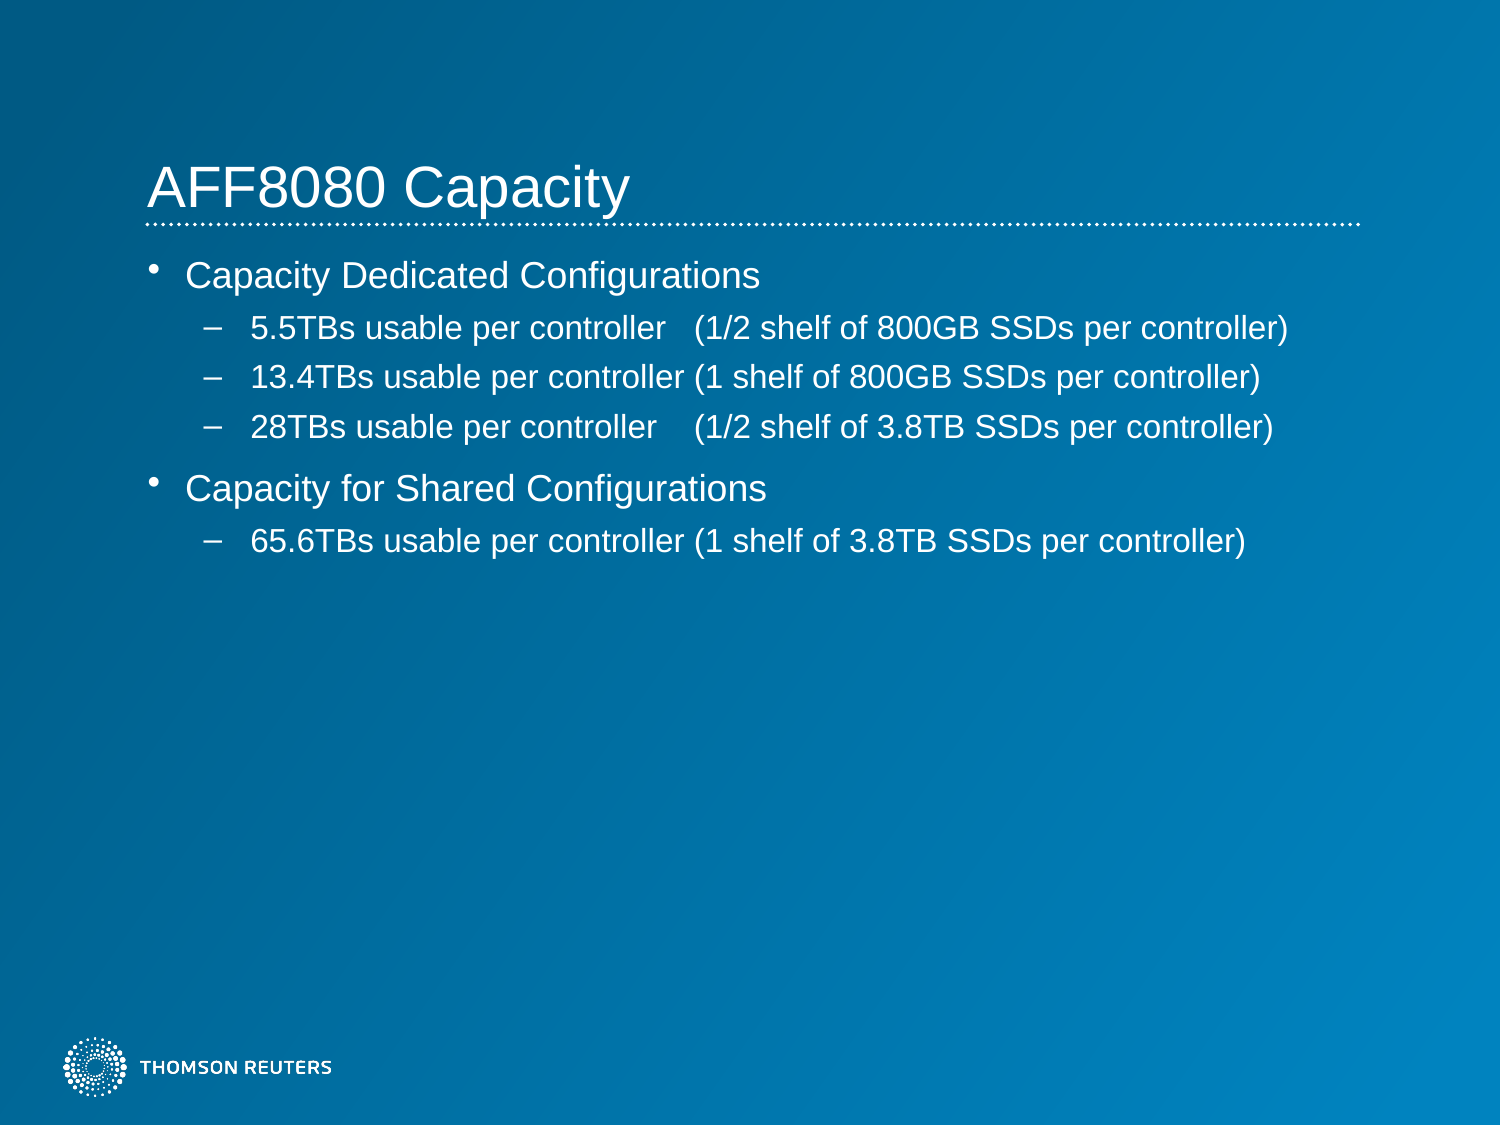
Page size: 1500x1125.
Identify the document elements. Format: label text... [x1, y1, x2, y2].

picture [154, 1061, 164, 1073]
picture [182, 1061, 195, 1073]
list Capacity Dedicated Configurations 5.5TBs usable per controller (1/2 shelf of 800GB SSDs per controller) 13.4TBs usable per controller (1 shelf of 800GB SSDs per controller) 28TBs usable per controller (1/2 shelf of 3.8TB SSDs per controller) Capacity for Shared Configurations 65.6TBs usable per controller (1 shelf of 3.8TB SSDs per controller) [147, 250, 1360, 1001]
picture [200, 1068, 208, 1073]
picture [246, 1061, 253, 1073]
title AFF8080 Capacity [147, 84, 1360, 221]
picture [168, 1061, 175, 1070]
picture [259, 1061, 267, 1073]
picture [169, 1064, 179, 1073]
picture [141, 1061, 150, 1073]
picture [309, 1061, 318, 1073]
picture [231, 1061, 236, 1073]
picture [271, 1061, 281, 1073]
picture [285, 1061, 293, 1073]
picture [297, 1061, 304, 1073]
picture [226, 1061, 231, 1073]
